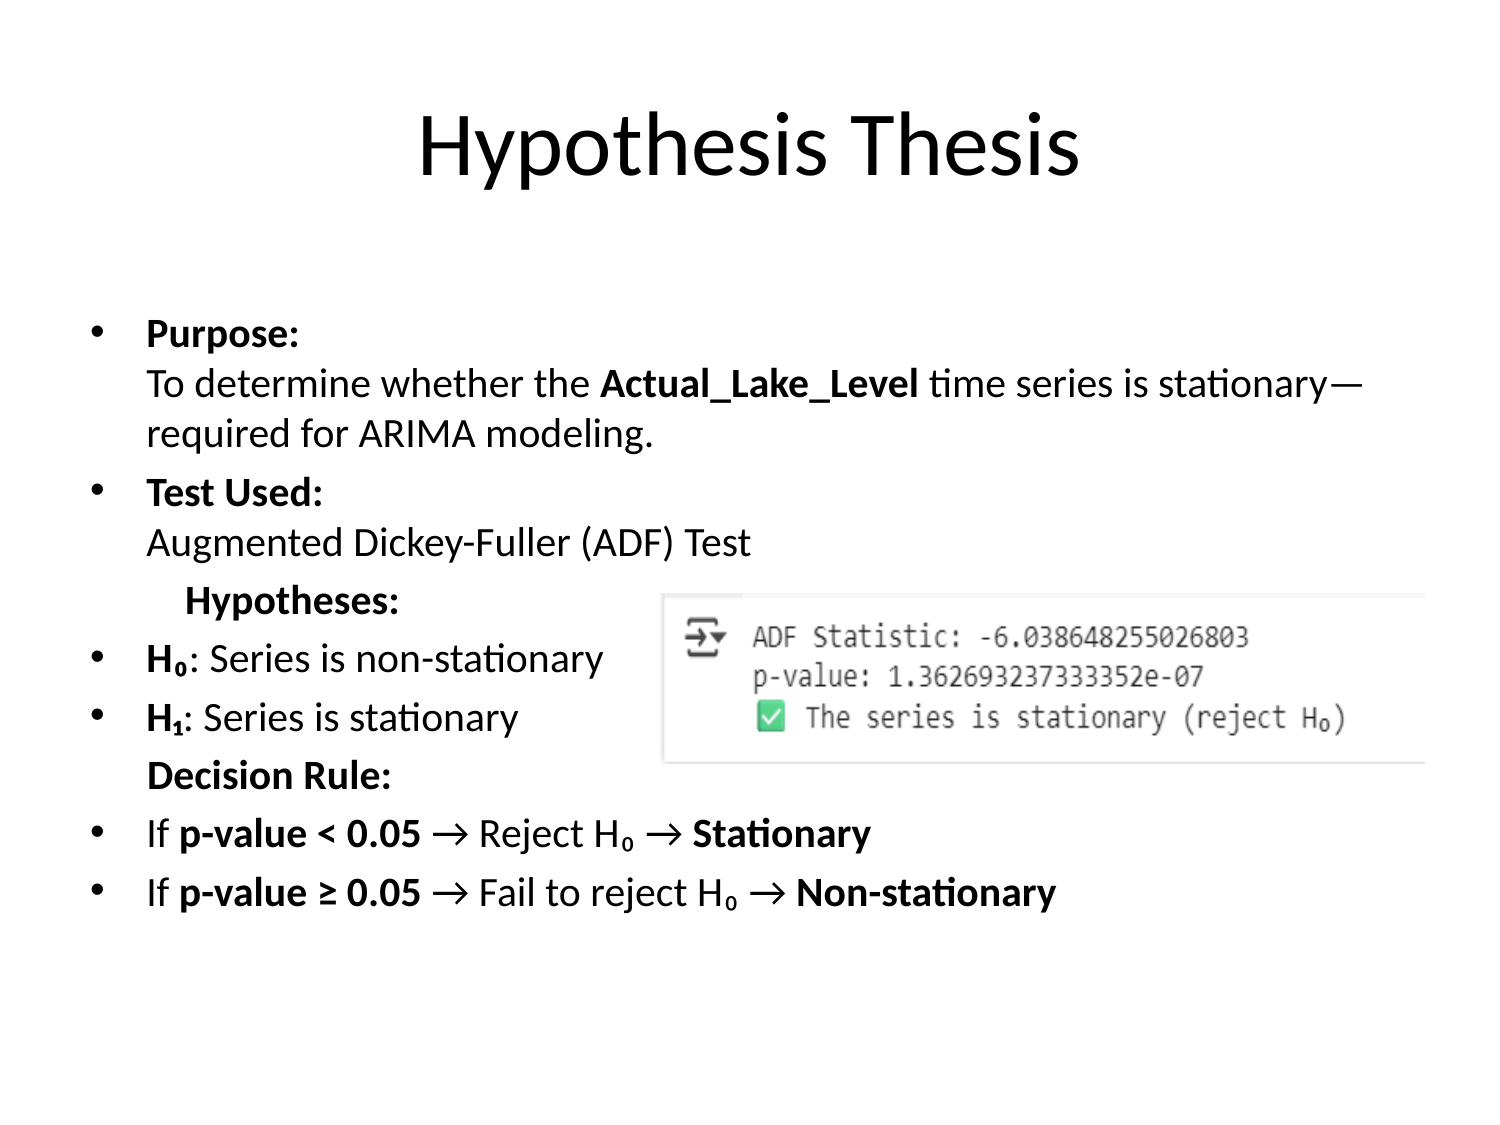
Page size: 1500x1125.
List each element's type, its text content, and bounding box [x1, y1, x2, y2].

title Hypothesis Thesis [75, 45, 1425, 233]
list Purpose: To determine whether the Actual_Lake_Level time series is stationary—required for ARIMA modeling. Test Used: Augmented Dickey-Fuller (ADF) Test Hypotheses: H₀: Series is non-stationary H₁: Series is stationary Decision Rule: If p-value < 0.05 → Reject H₀ → Stationary If p-value ≥ 0.05 → Fail to reject H₀ → Non-stationary [75, 298, 1425, 1041]
text_box [310, 106, 811, 168]
picture [660, 593, 1426, 765]
